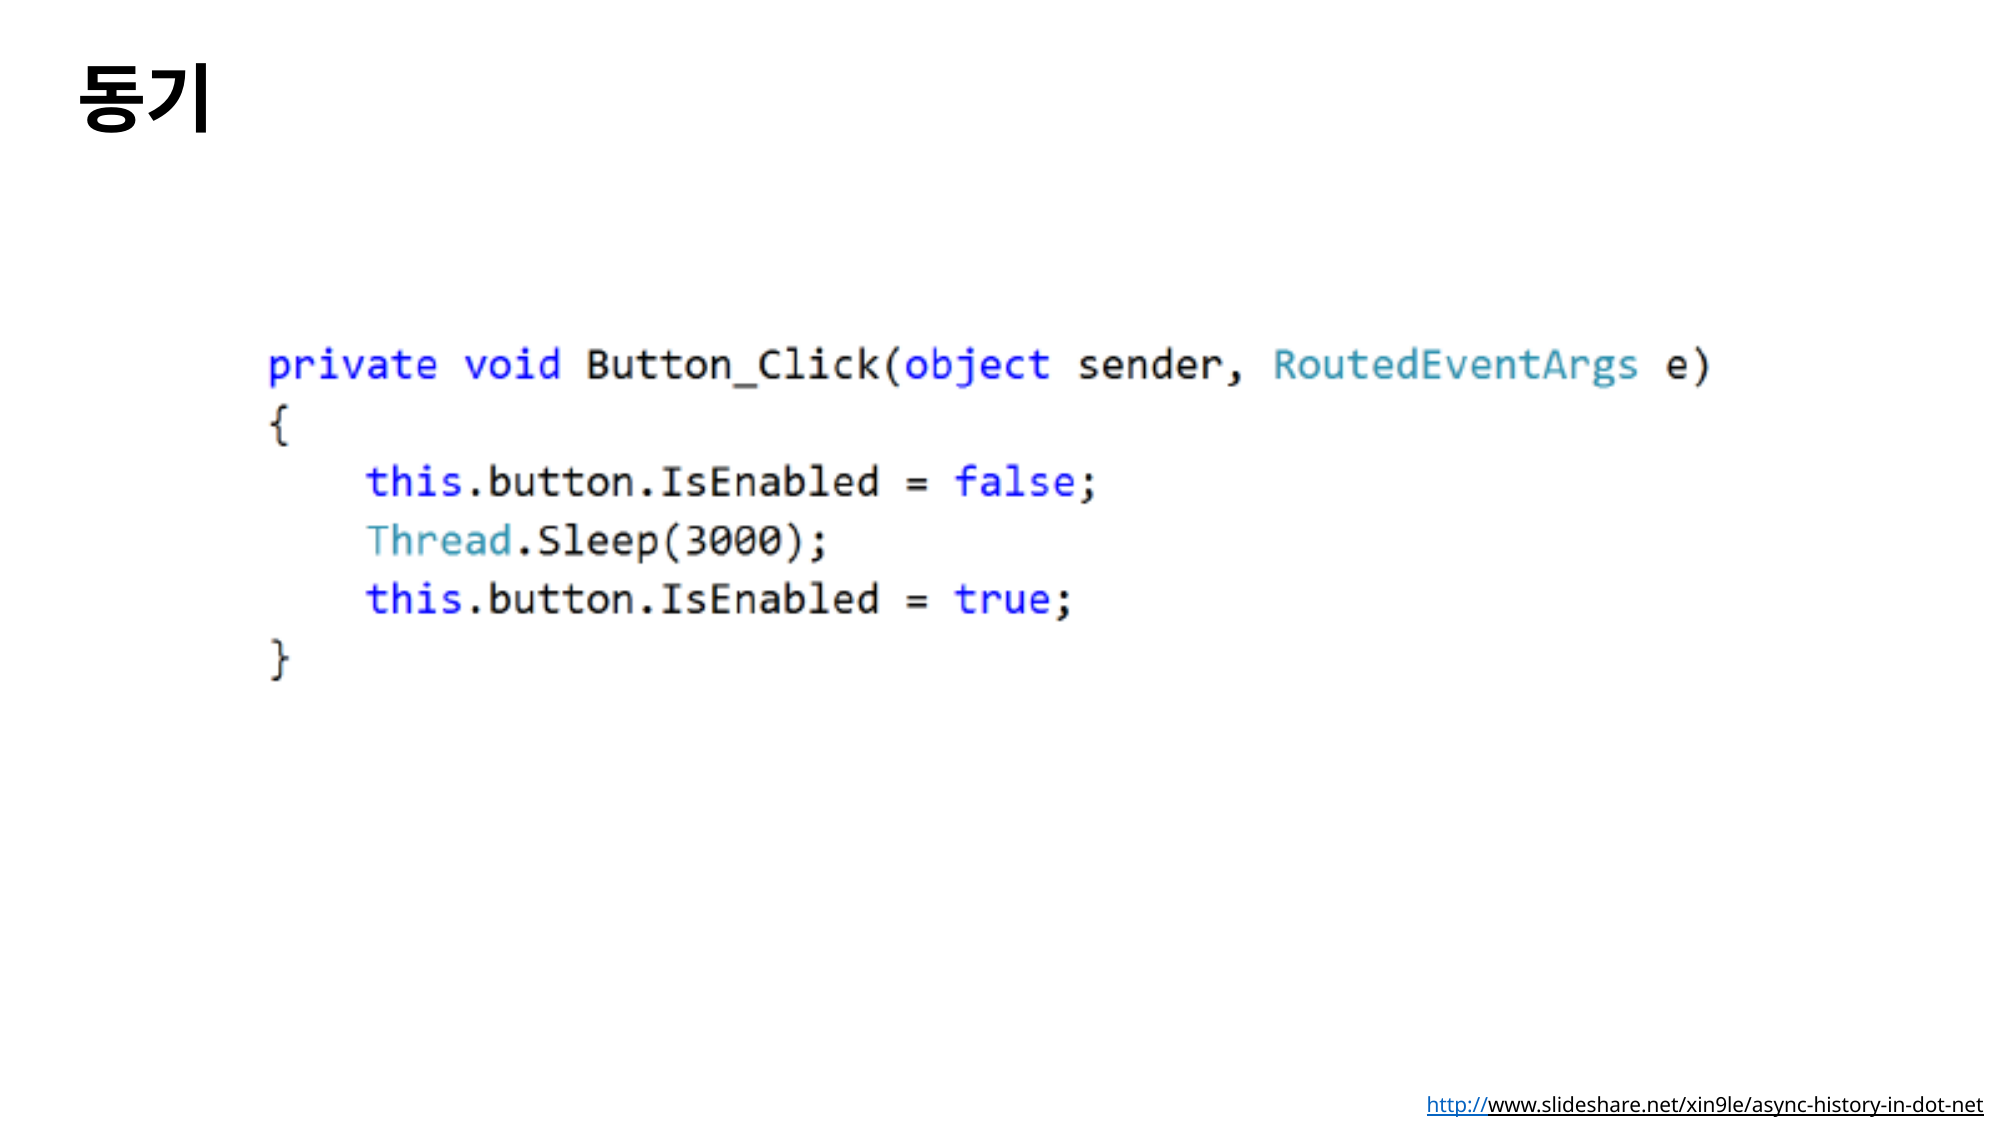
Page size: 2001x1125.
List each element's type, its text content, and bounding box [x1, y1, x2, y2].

text_box http://www.slideshare.net/xin9le/async-history-in-dot-net [1411, 1084, 2000, 1125]
text_box 동기 [62, 43, 554, 149]
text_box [247, 307, 1757, 709]
